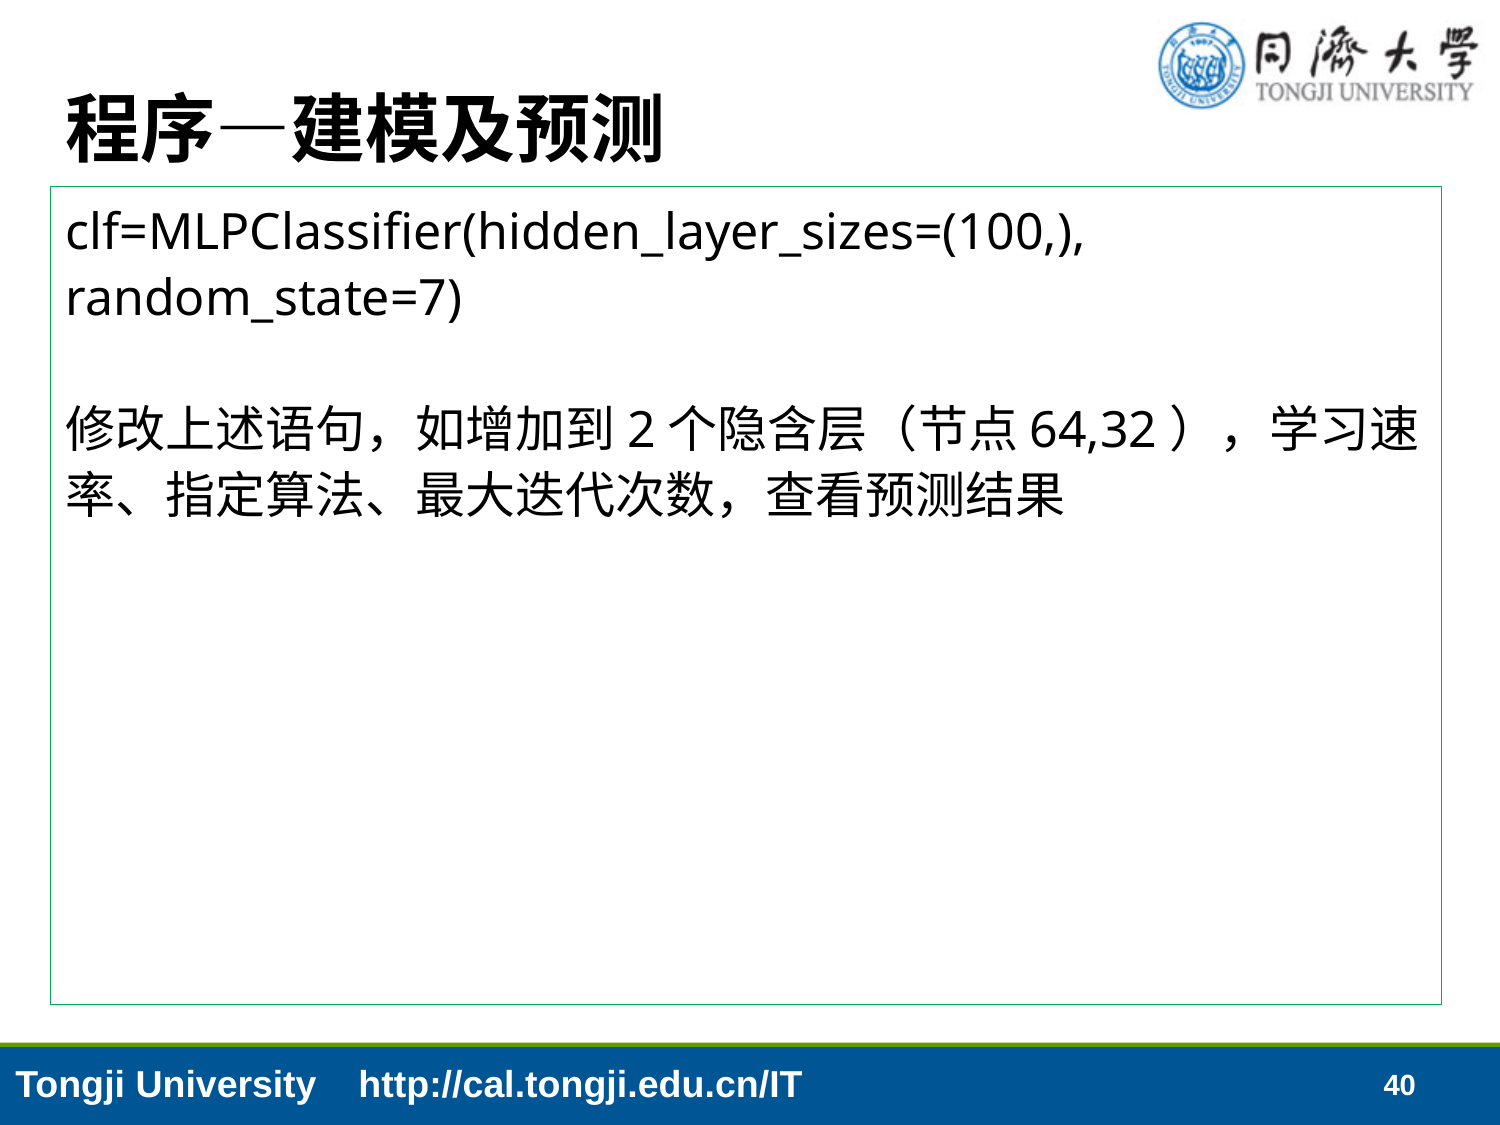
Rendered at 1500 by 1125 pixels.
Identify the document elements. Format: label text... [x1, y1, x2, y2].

picture [1145, 19, 1495, 113]
title 程序—建模及预测 [50, 30, 1326, 181]
list clf=MLPClassifier(hidden_layer_sizes=(100,), random_state=7) 修改上述语句，如增加到2个隐含层（节点64,32），学习速率、指定算法、最大迭代次数，查看预测结果 [50, 186, 1442, 1005]
